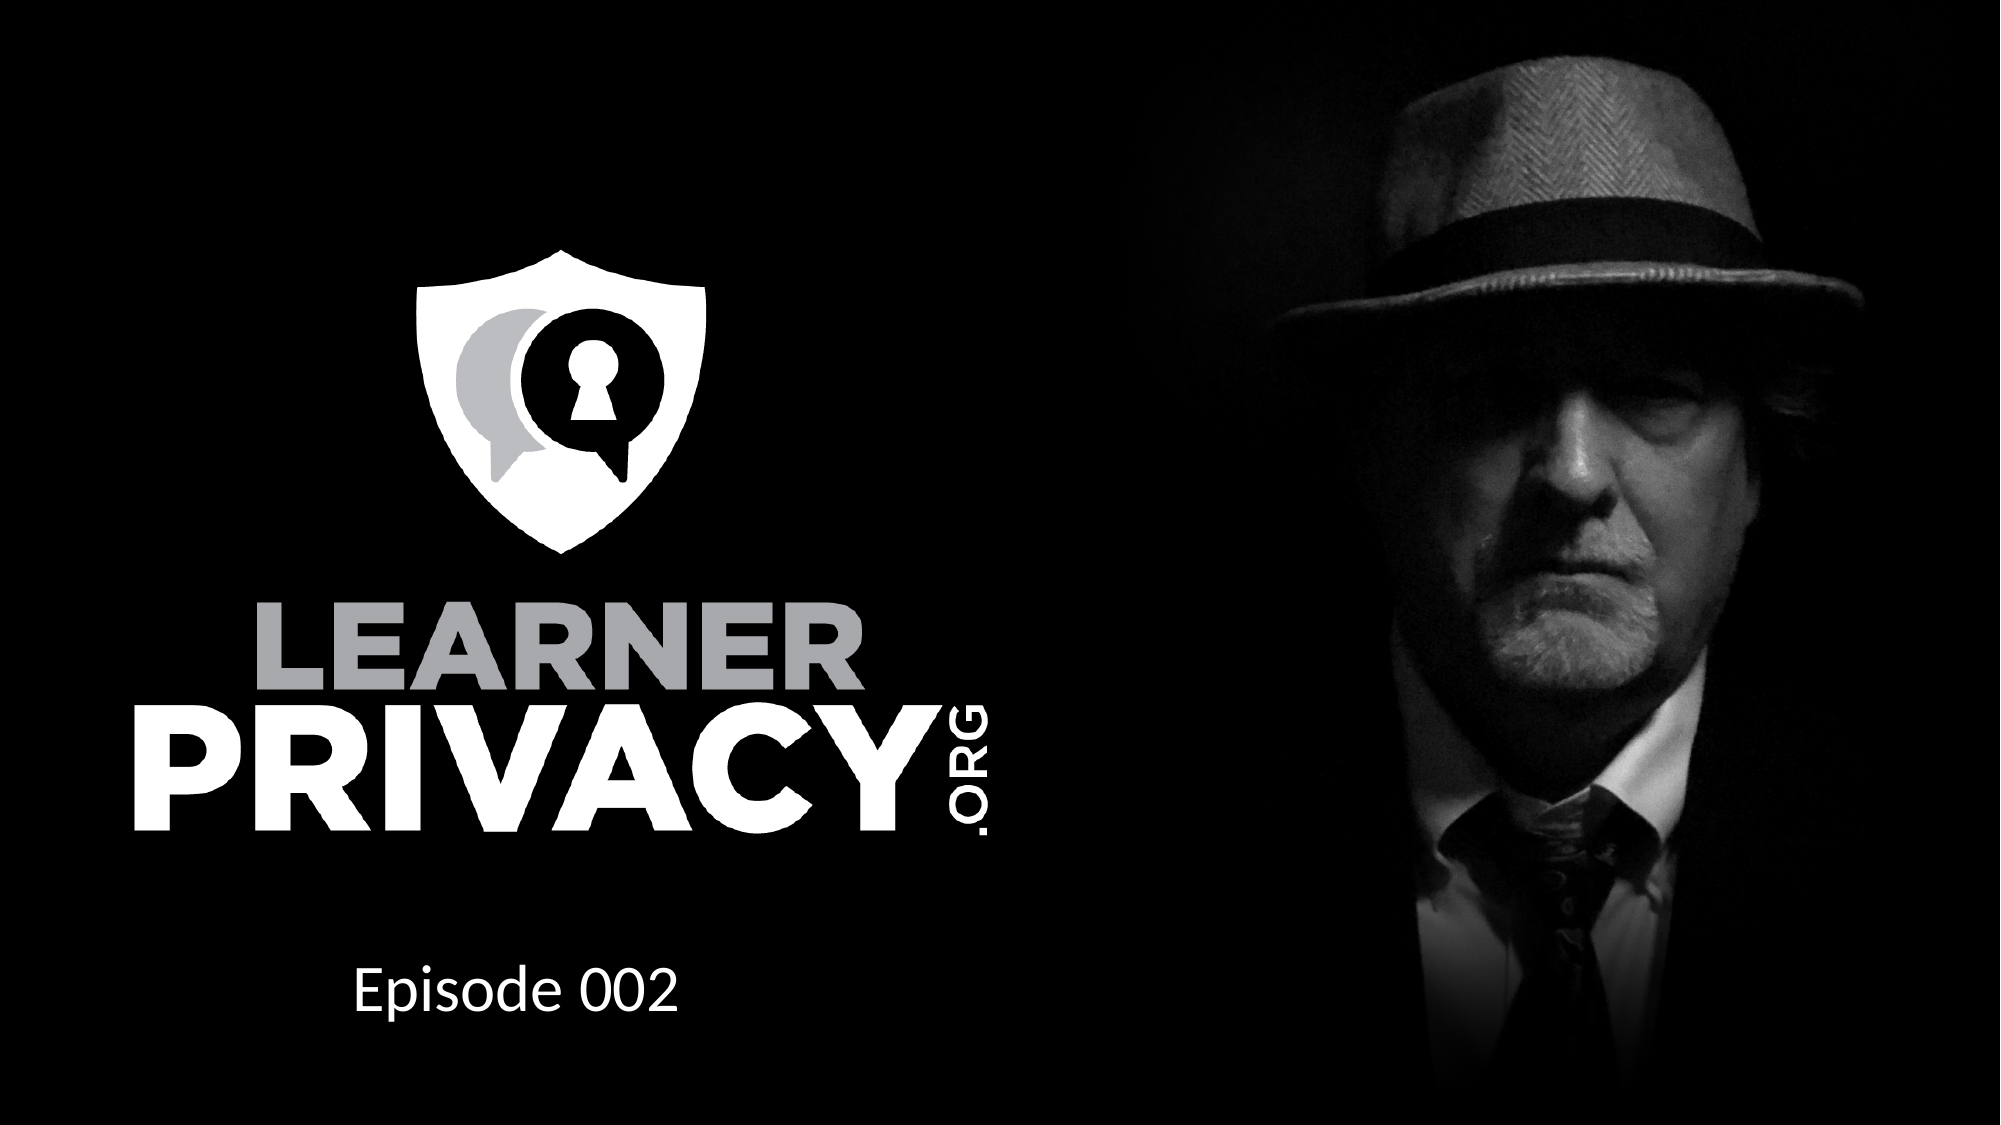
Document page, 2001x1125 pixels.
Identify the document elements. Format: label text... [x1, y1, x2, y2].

picture [1119, 0, 2000, 1125]
picture [126, 198, 997, 895]
text_box Episode 002 [337, 936, 696, 1032]
